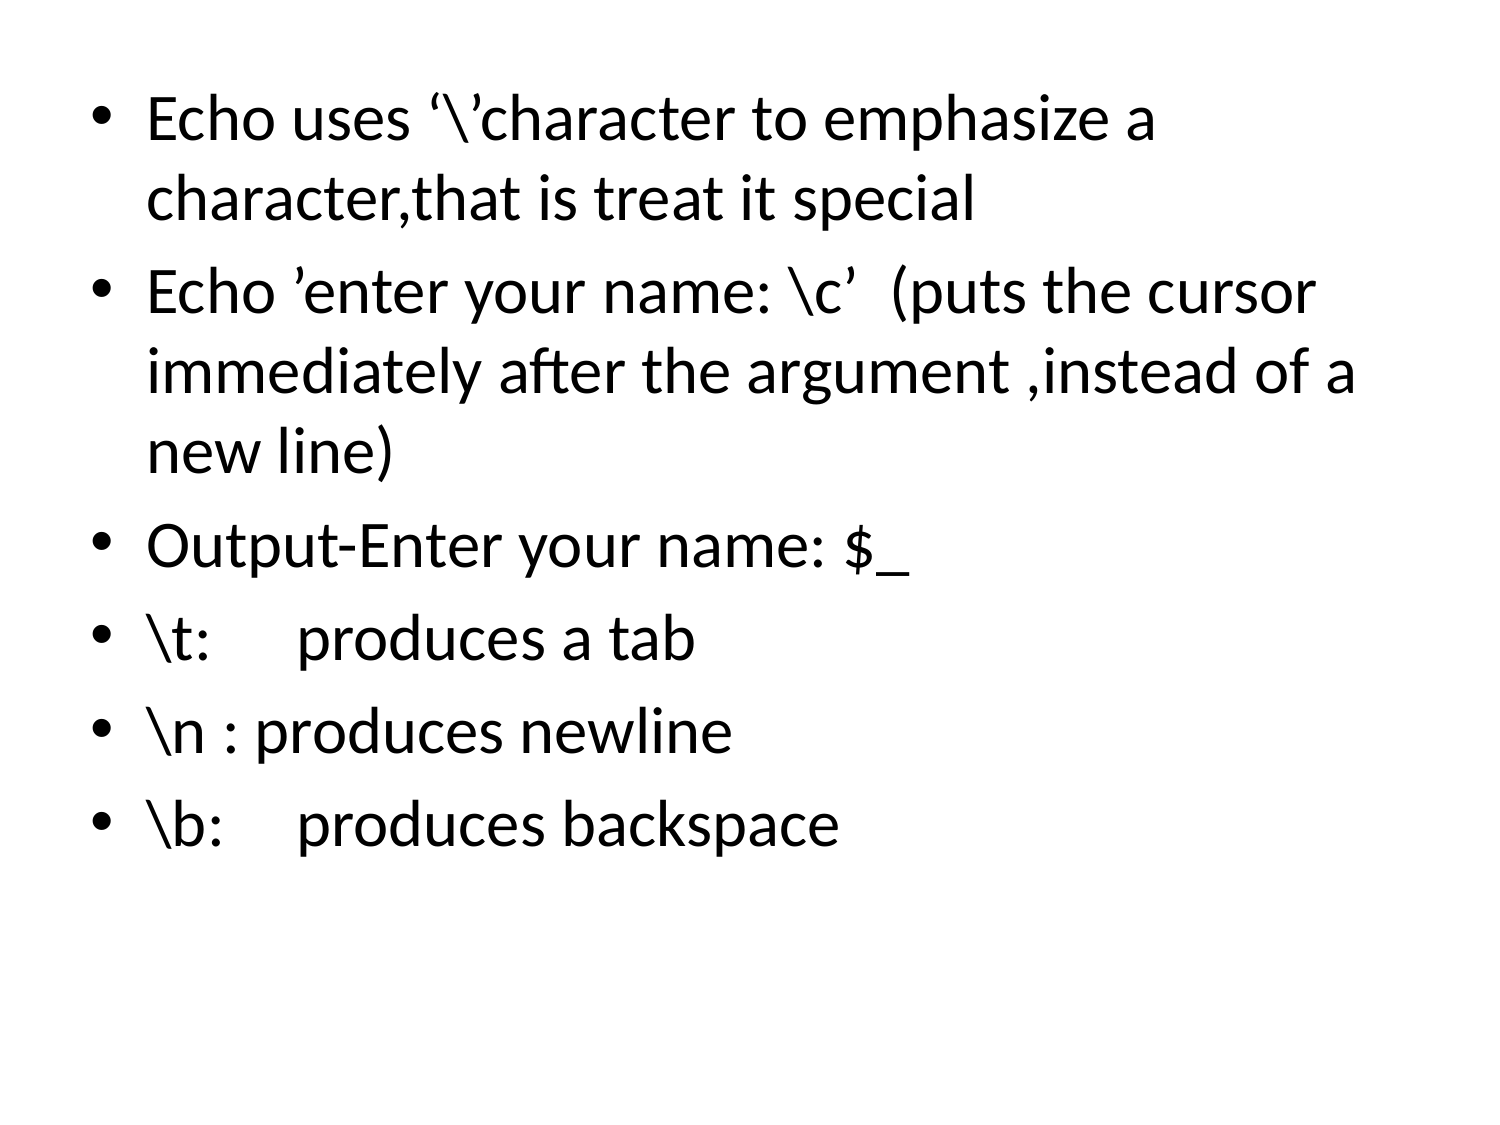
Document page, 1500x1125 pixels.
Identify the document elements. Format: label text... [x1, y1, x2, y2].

list Echo uses ‘\’character to emphasize a character,that is treat it special Echo ’enter your name: \c’ (puts the cursor immediately after the argument ,instead of a new line) Output-Enter your name: $_ \t: produces a tab \n : produces newline \b: produces backspace [75, 66, 1425, 1005]
